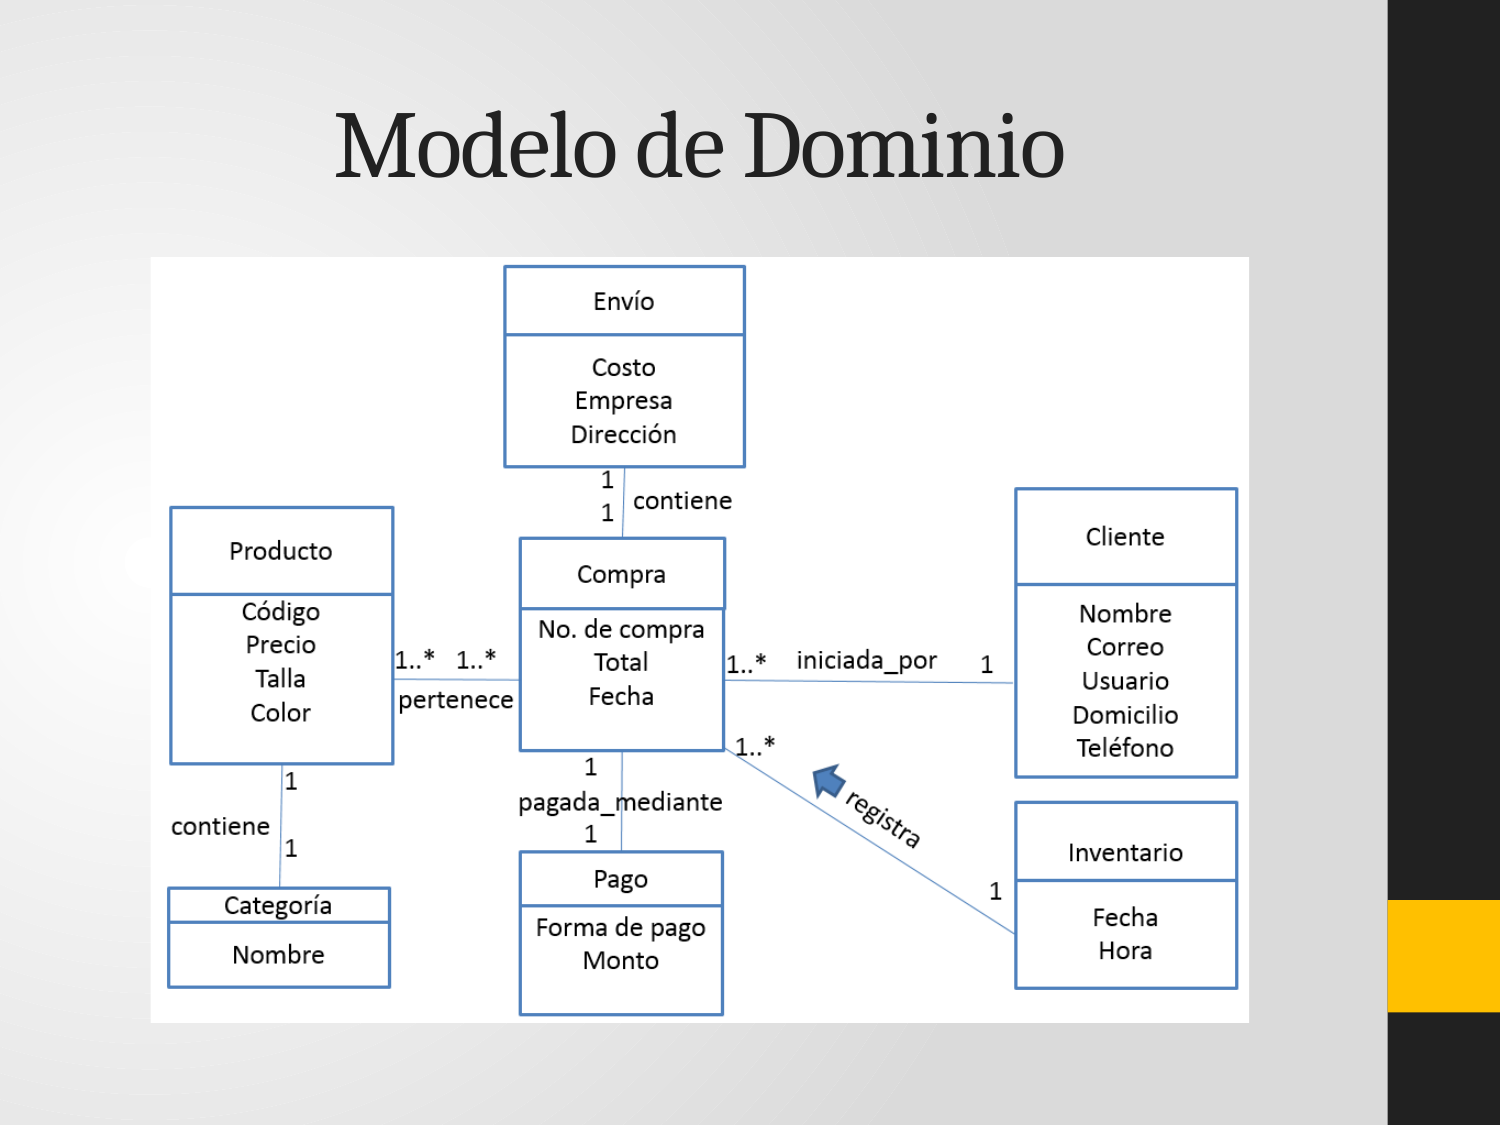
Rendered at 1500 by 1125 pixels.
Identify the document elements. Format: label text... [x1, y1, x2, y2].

list [75, 262, 1325, 1050]
picture [150, 257, 1250, 1027]
title Modelo de Dominio [75, 45, 1325, 233]
